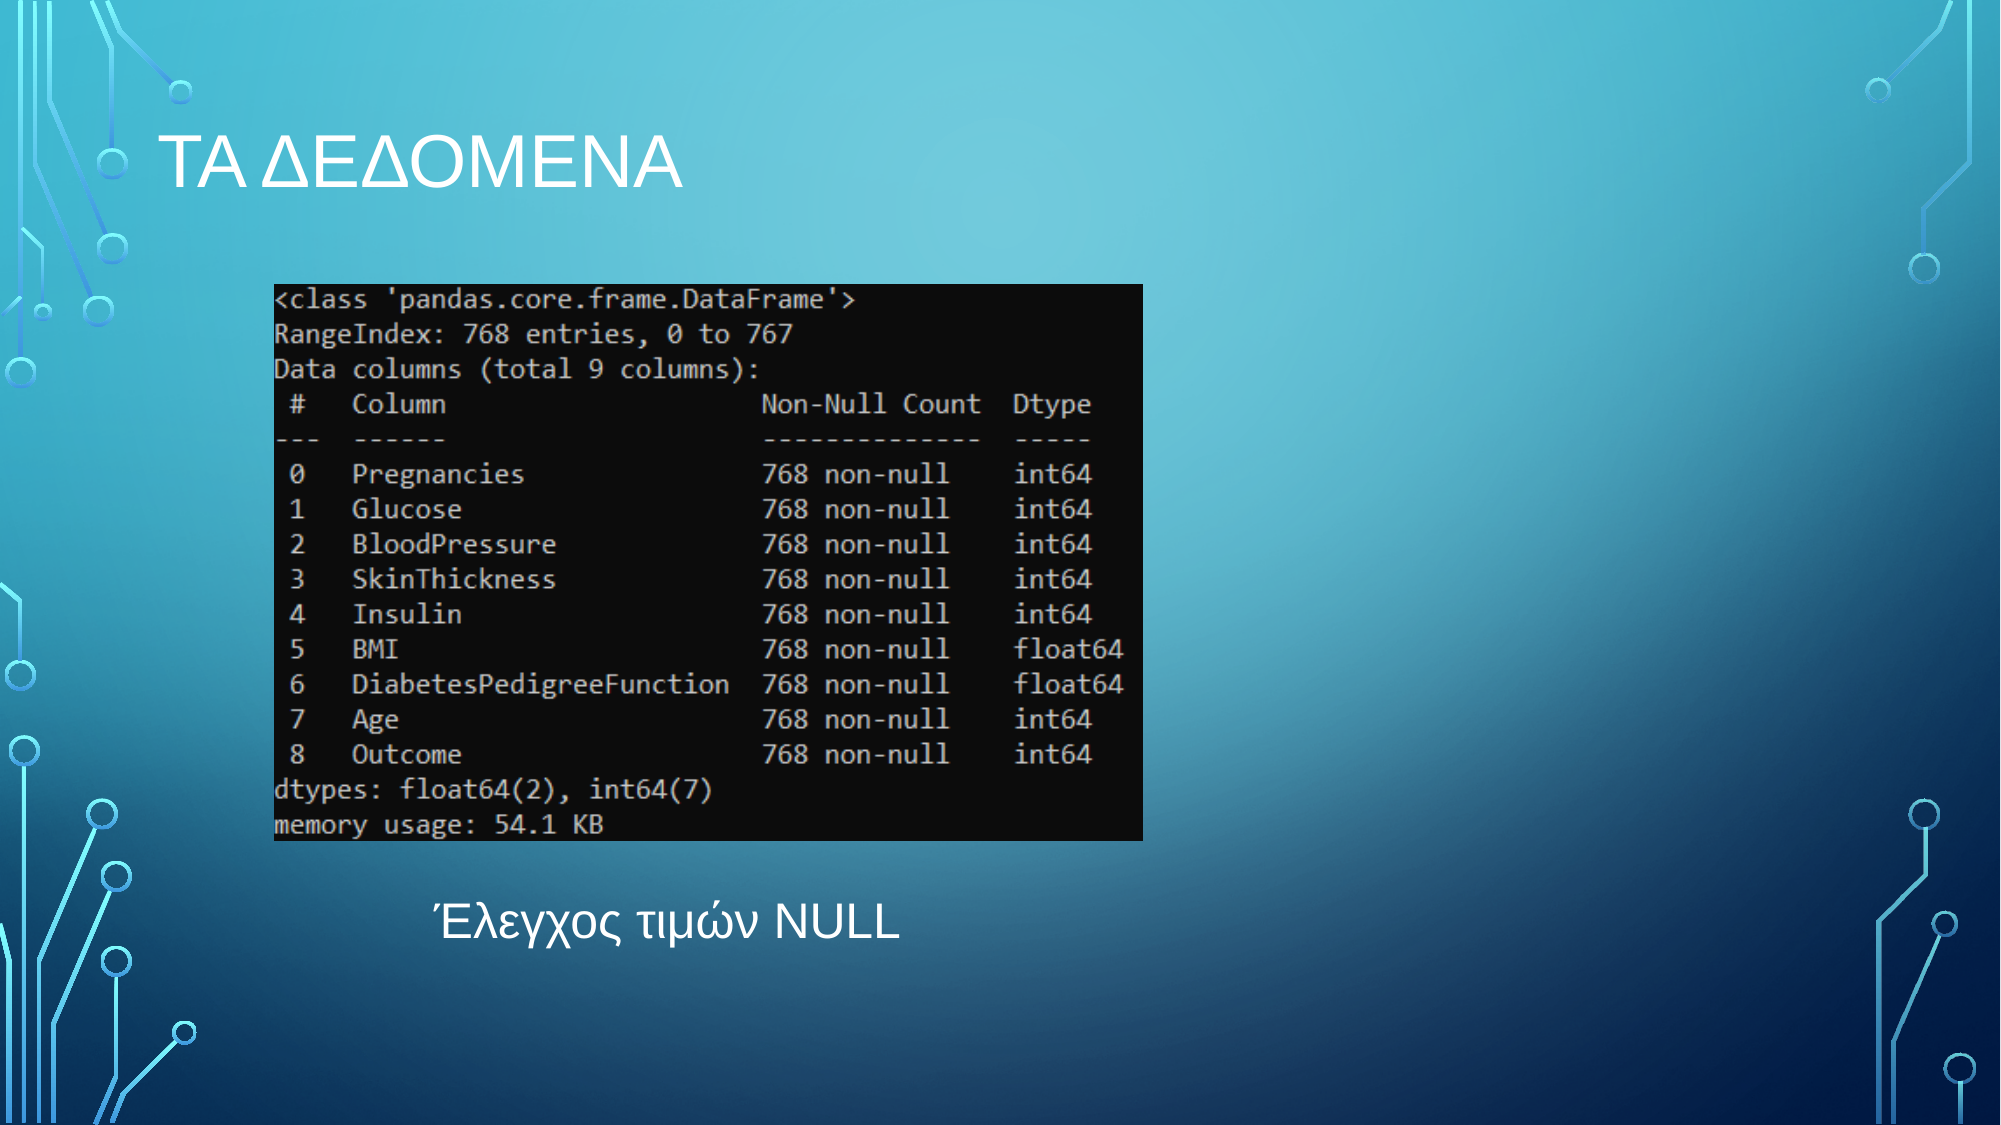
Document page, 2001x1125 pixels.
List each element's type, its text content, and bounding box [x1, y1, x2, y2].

text_box Έλεγχος τιμών NULL [391, 880, 952, 1016]
title Τα δεδομενα [142, 42, 1768, 285]
picture [274, 284, 1143, 841]
